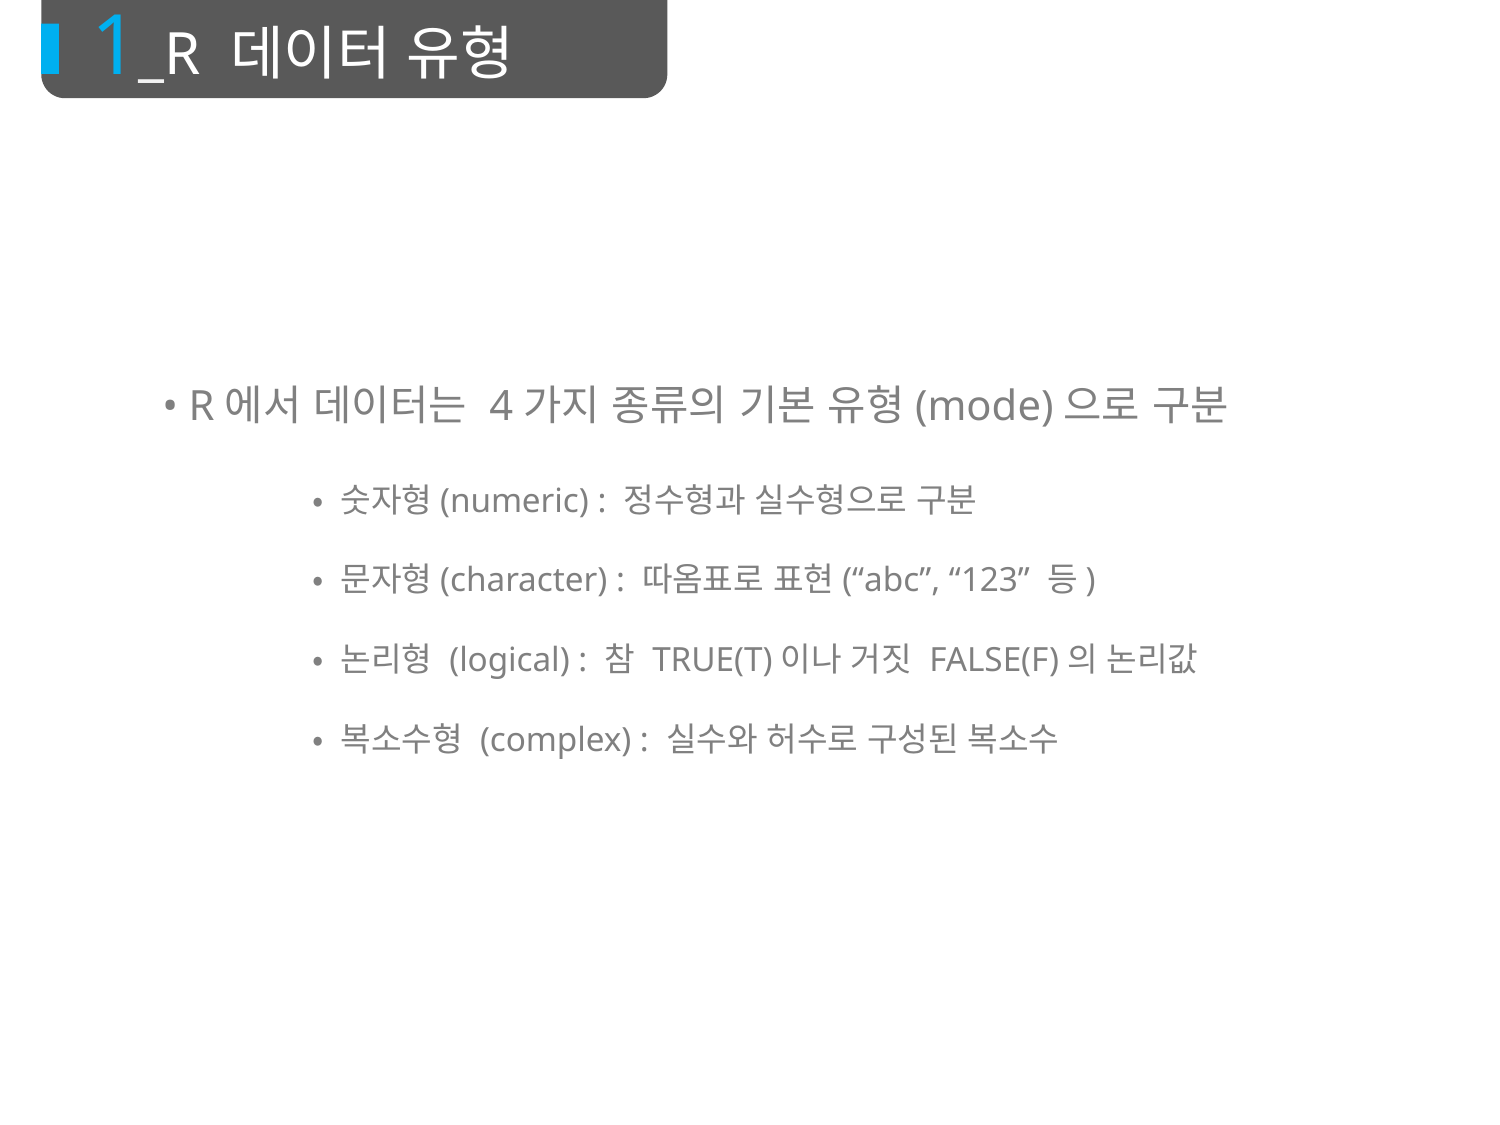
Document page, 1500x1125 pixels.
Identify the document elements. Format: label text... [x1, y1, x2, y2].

text_box [39, 21, 61, 76]
text_box • R에서 데이터는 4가지 종류의 기본 유형(mode)으로 구분 • 숫자형(numeric) : 정수형과 실수형으로 구분 • 문자형(character) : 따옴표로 표현(“abc”, “123” 등) • 논리형 (logical) : 참 TRUE(T)이나 거짓 FALSE(F)의 논리값 • 복소수형 (complex) : 실수와 허수로 구성된 복소수 [147, 371, 1294, 806]
text_box 1_R 데이터 유형 [76, 0, 585, 99]
text_box [39, 0, 670, 101]
